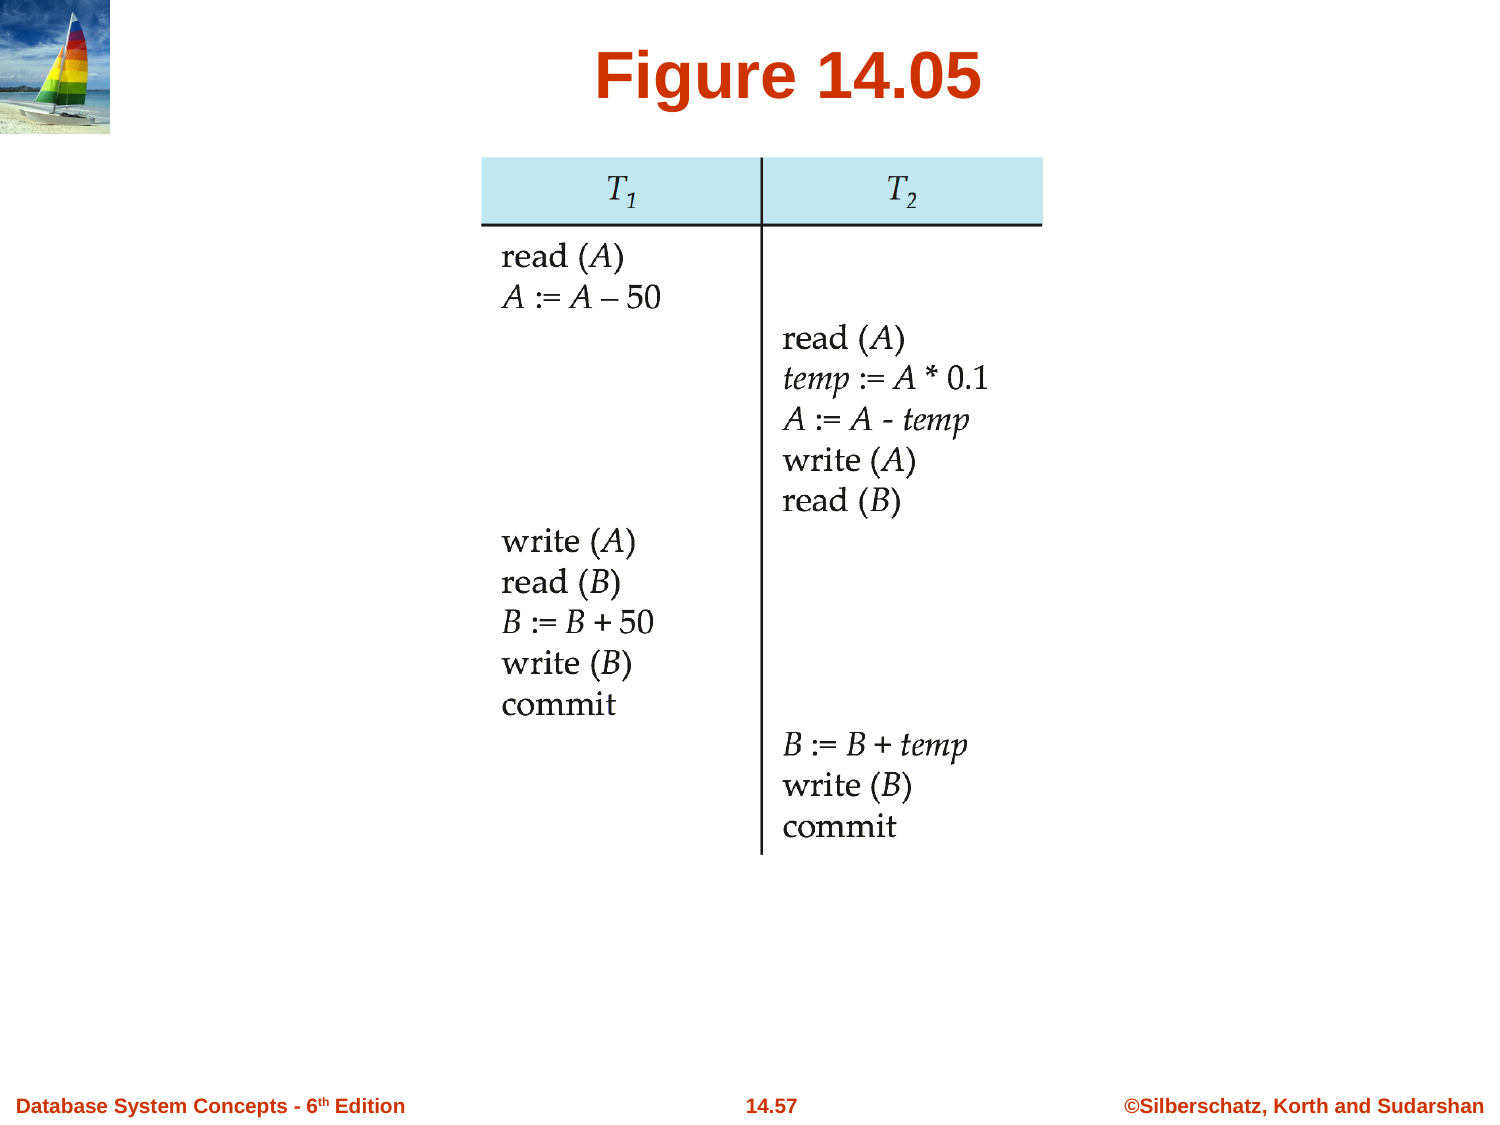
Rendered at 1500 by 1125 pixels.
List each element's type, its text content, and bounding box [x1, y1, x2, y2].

picture [0, 0, 110, 134]
title Figure 14.05 [125, 18, 1452, 120]
picture [480, 153, 1043, 855]
